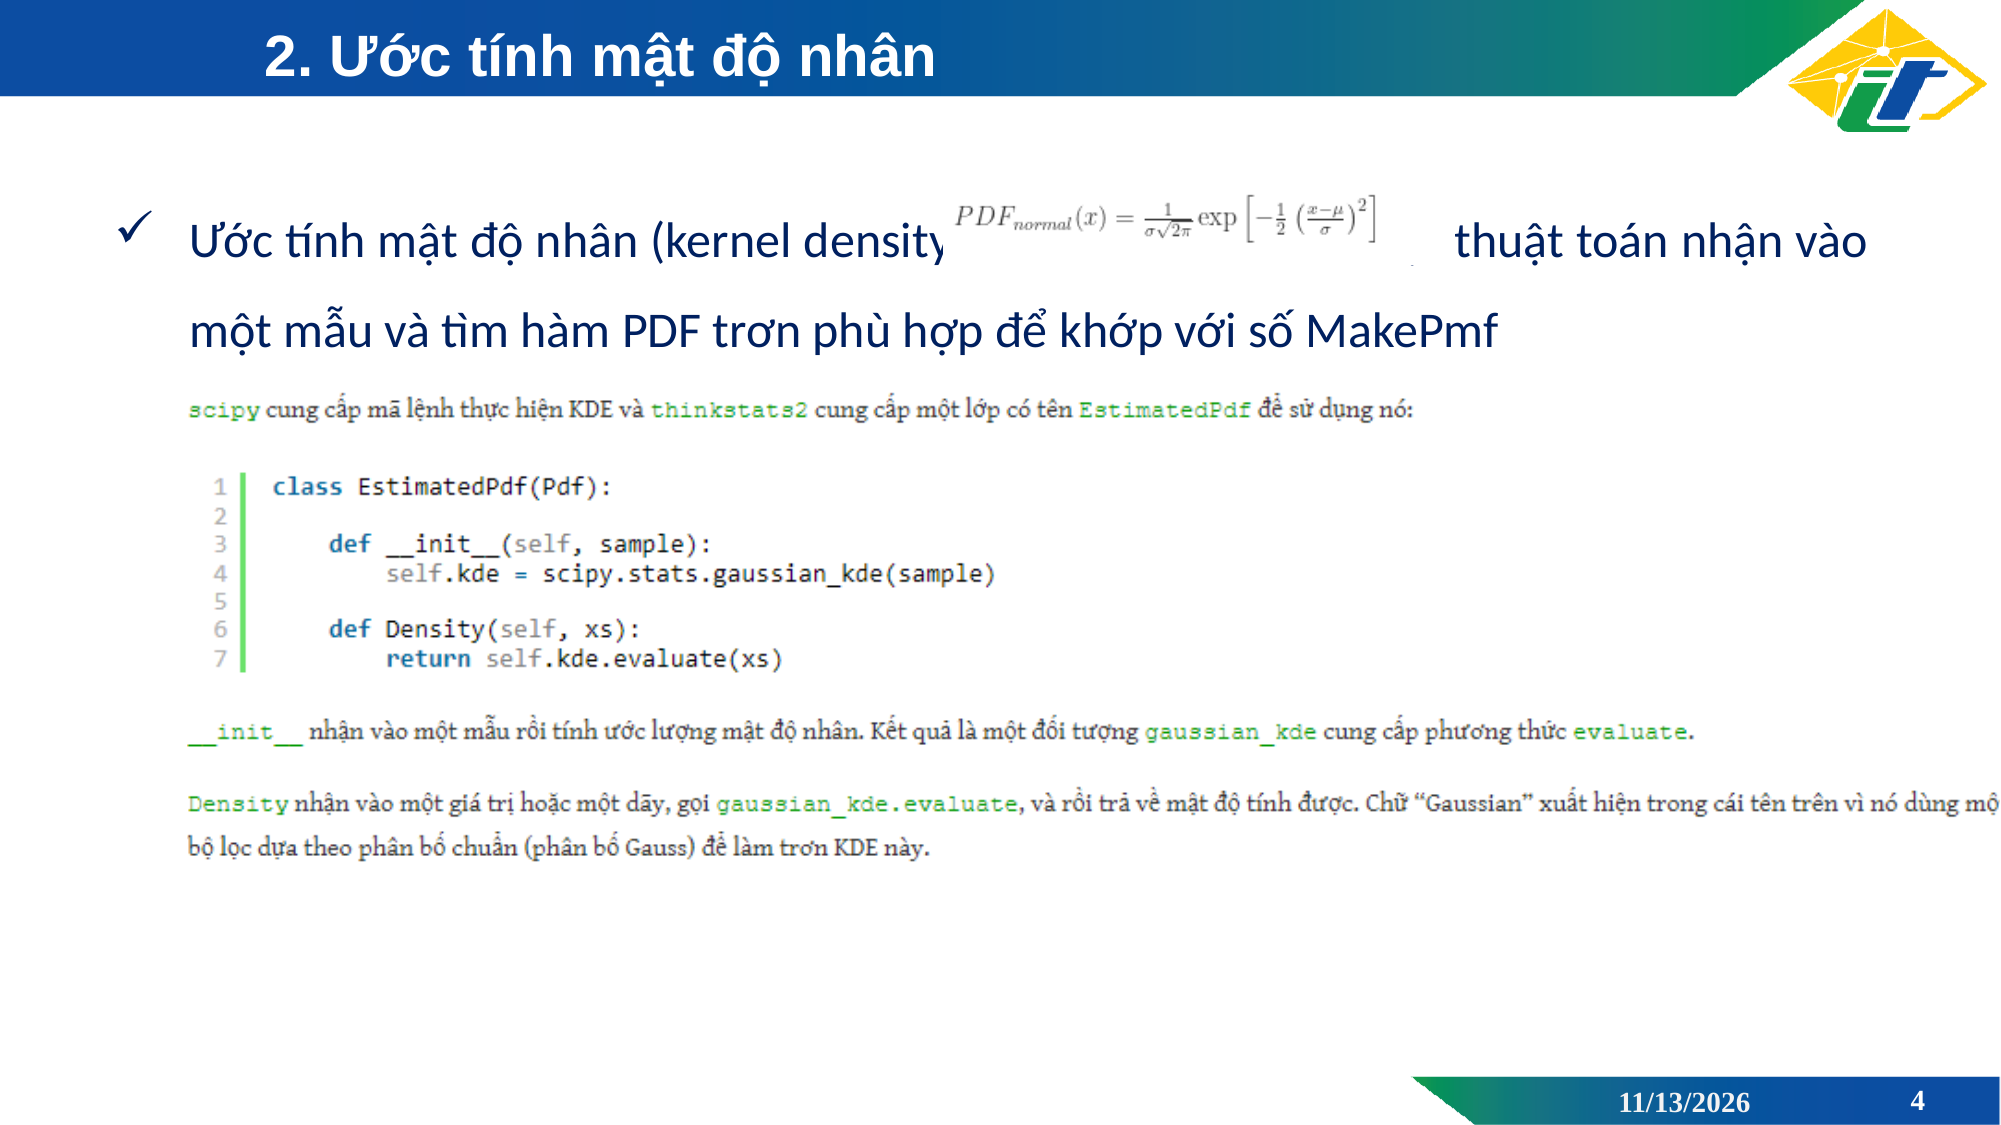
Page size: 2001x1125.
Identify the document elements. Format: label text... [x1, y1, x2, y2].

text_box Ước tính mật độ nhân (kernel density estimation, KDE) là một thuật toán nhận vào một mẫu và tìm hàm PDF trơn phù hợp để khớp với số MakePmf [99, 170, 1884, 366]
title 2. Ước tính mật độ nhân [249, 0, 1554, 97]
picture [0, 0, 2001, 1125]
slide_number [1542, 1077, 1827, 1125]
slide_number 4 [1826, 1077, 1941, 1120]
